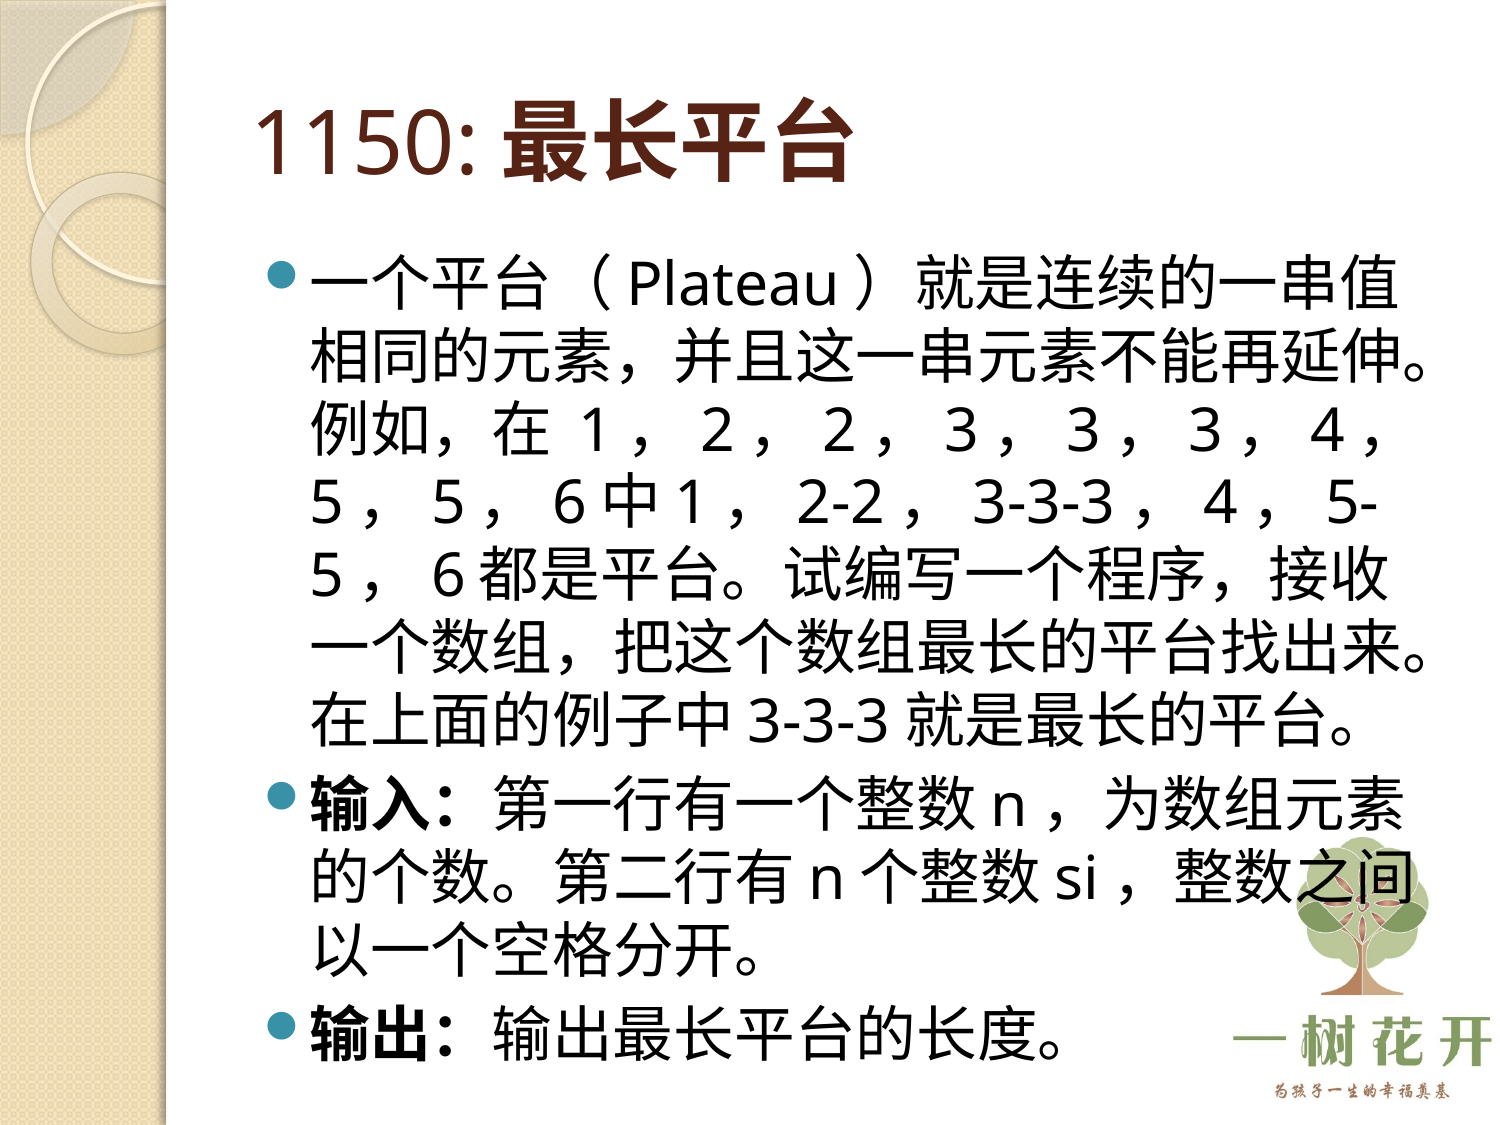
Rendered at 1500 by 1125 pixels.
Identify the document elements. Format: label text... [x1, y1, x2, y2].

picture [1223, 826, 1500, 1125]
list 一个平台（Plateau）就是连续的一串值相同的元素，并且这一串元素不能再延伸。例如，在 1，2，2，3，3，3，4，5，5，6中1，2-2，3-3-3，4，5-5，6都是平台。试编写一个程序，接收一个数组，把这个数组最长的平台找出来。在上面的例子中3-3-3就是最长的平台。 输入：第一行有一个整数n，为数组元素的个数。第二行有n个整数si，整数之间以一个空格分开。 输出：输出最长平台的长度。 [235, 237, 1466, 1083]
title 1150:最长平台 [235, 45, 1466, 233]
